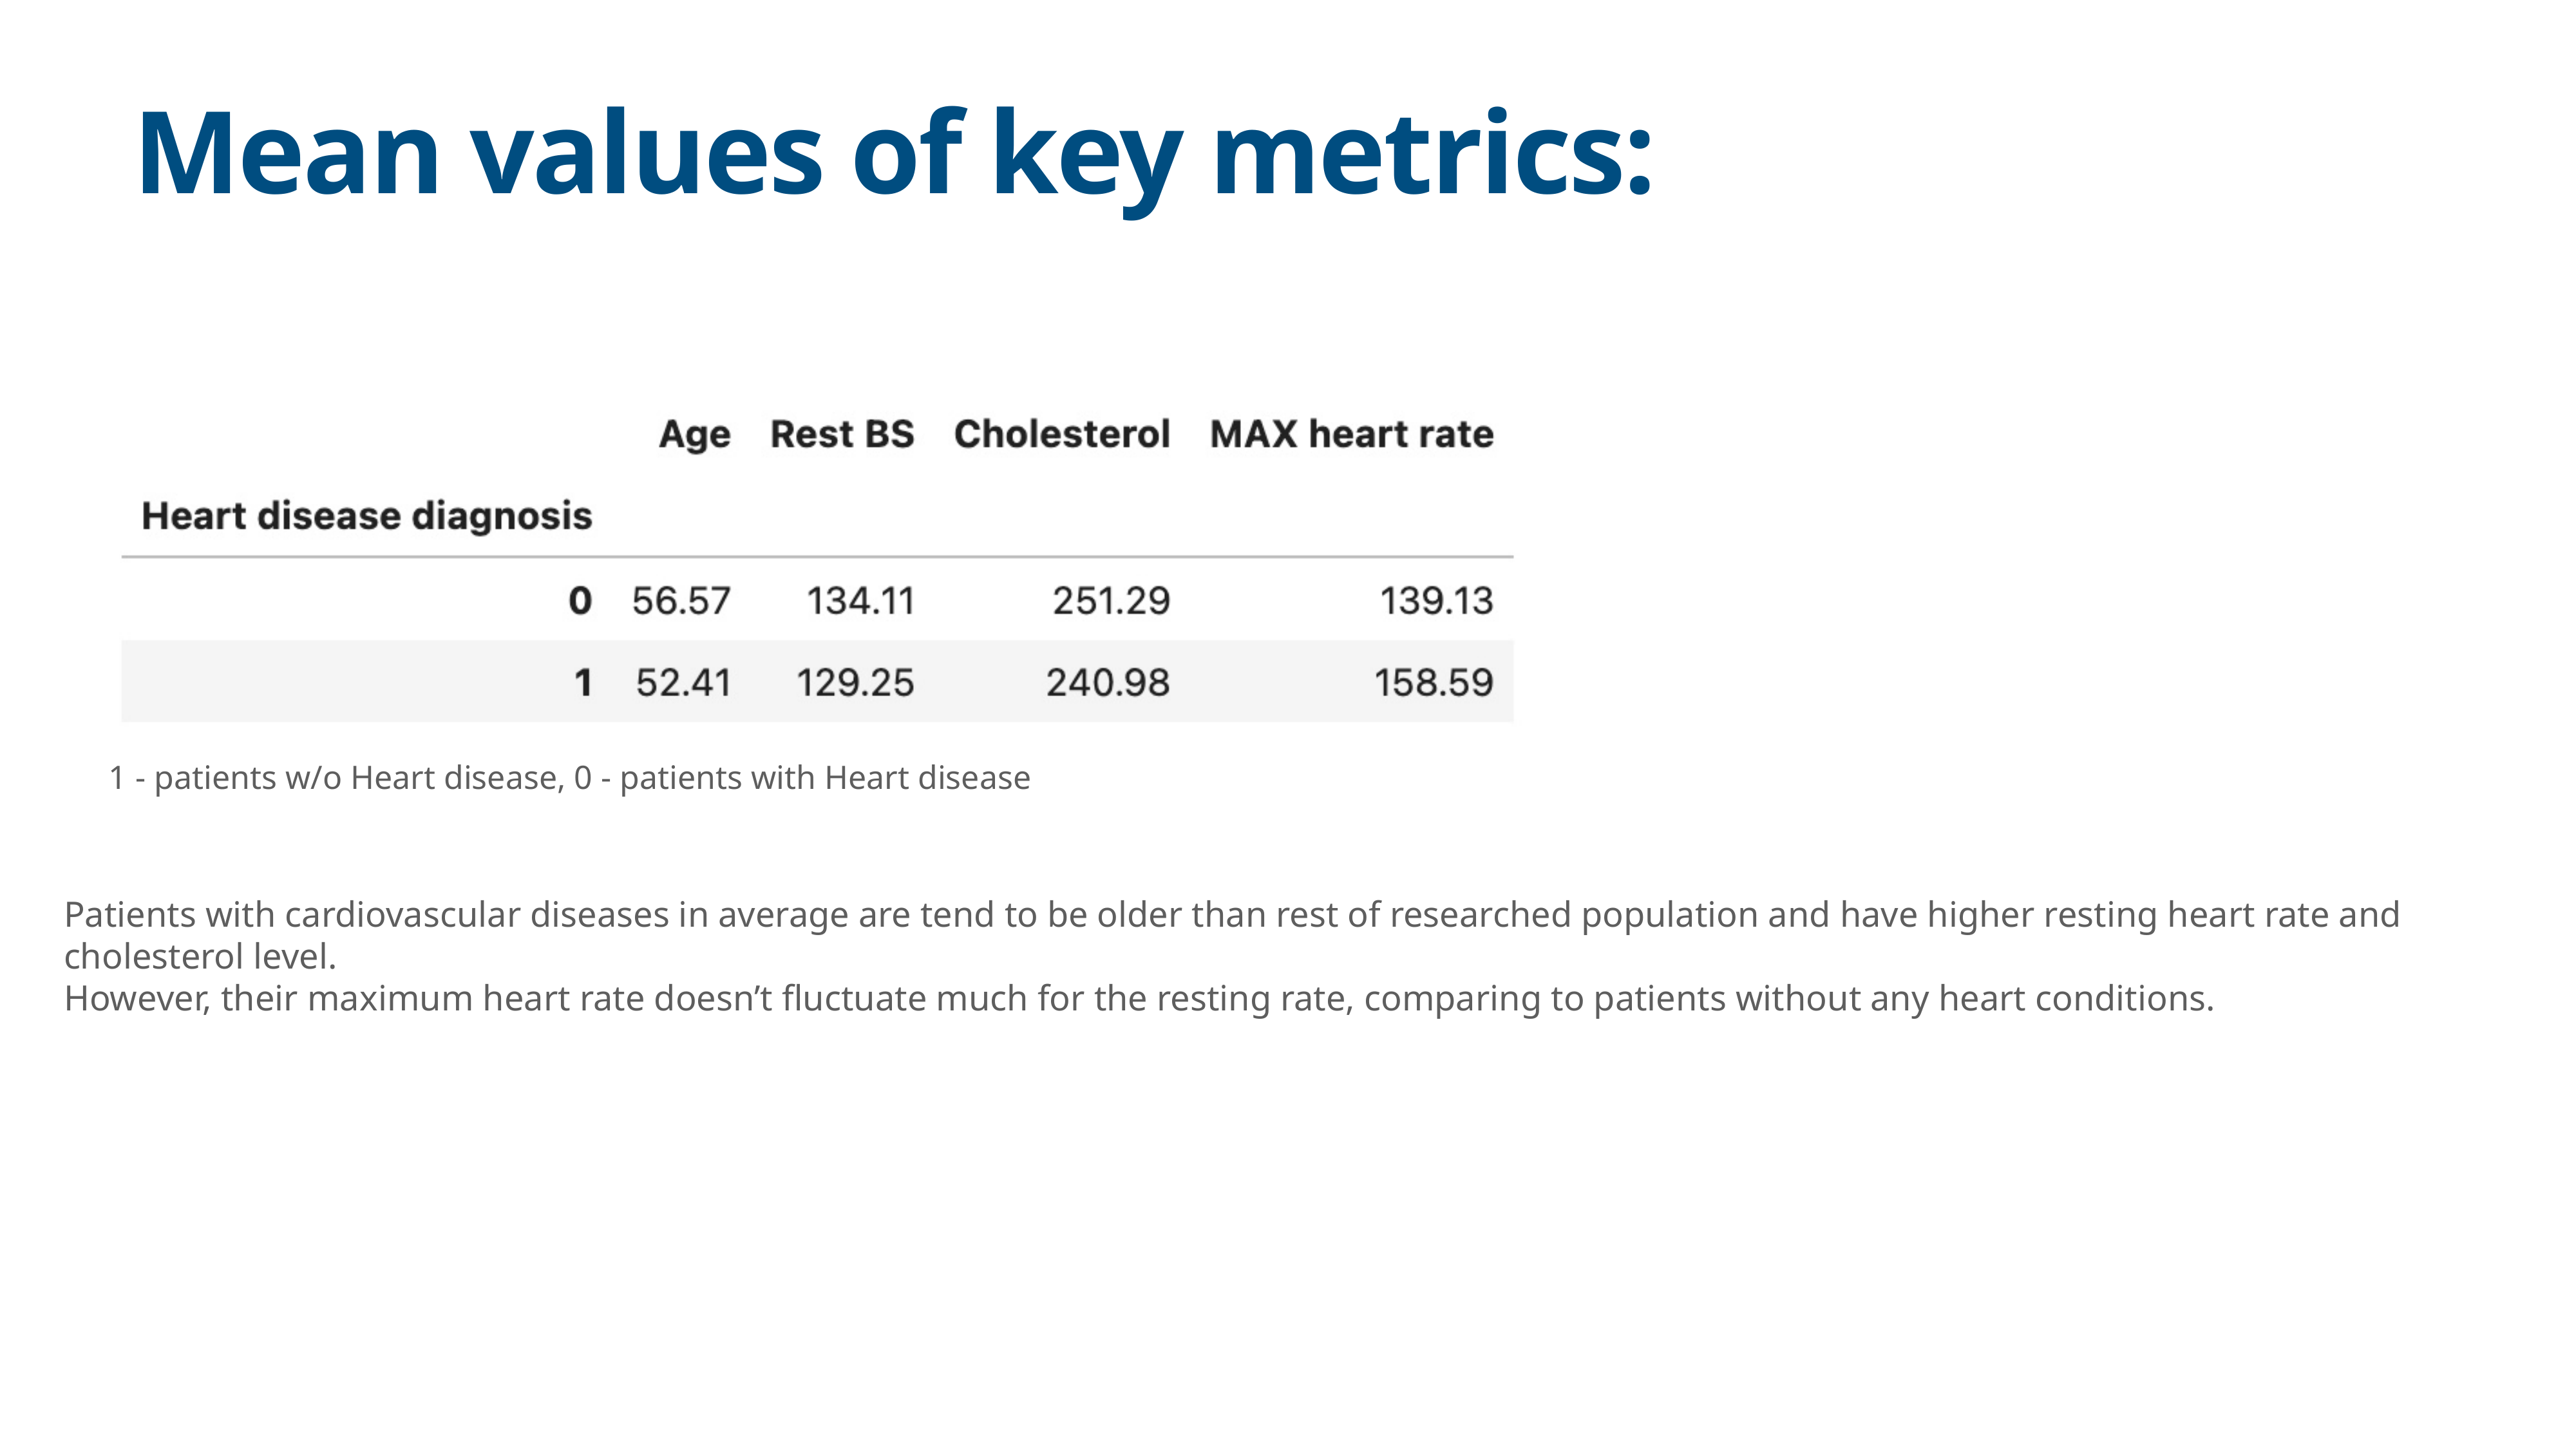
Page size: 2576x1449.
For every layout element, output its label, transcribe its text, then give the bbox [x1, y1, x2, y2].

text_box Patients with cardiovascular diseases in average are tend to be older than rest of researched population and have higher resting heart rate and cholesterol level. However, their maximum heart rate doesn’t fluctuate much for the resting rate, comparing to patients without any heart conditions. [58, 886, 2418, 1023]
text_box 1 - patients w/o Heart disease, 0 - patients with Heart disease [103, 752, 1037, 801]
picture [118, 387, 1530, 750]
title Mean values of key metrics: [127, 100, 2449, 253]
